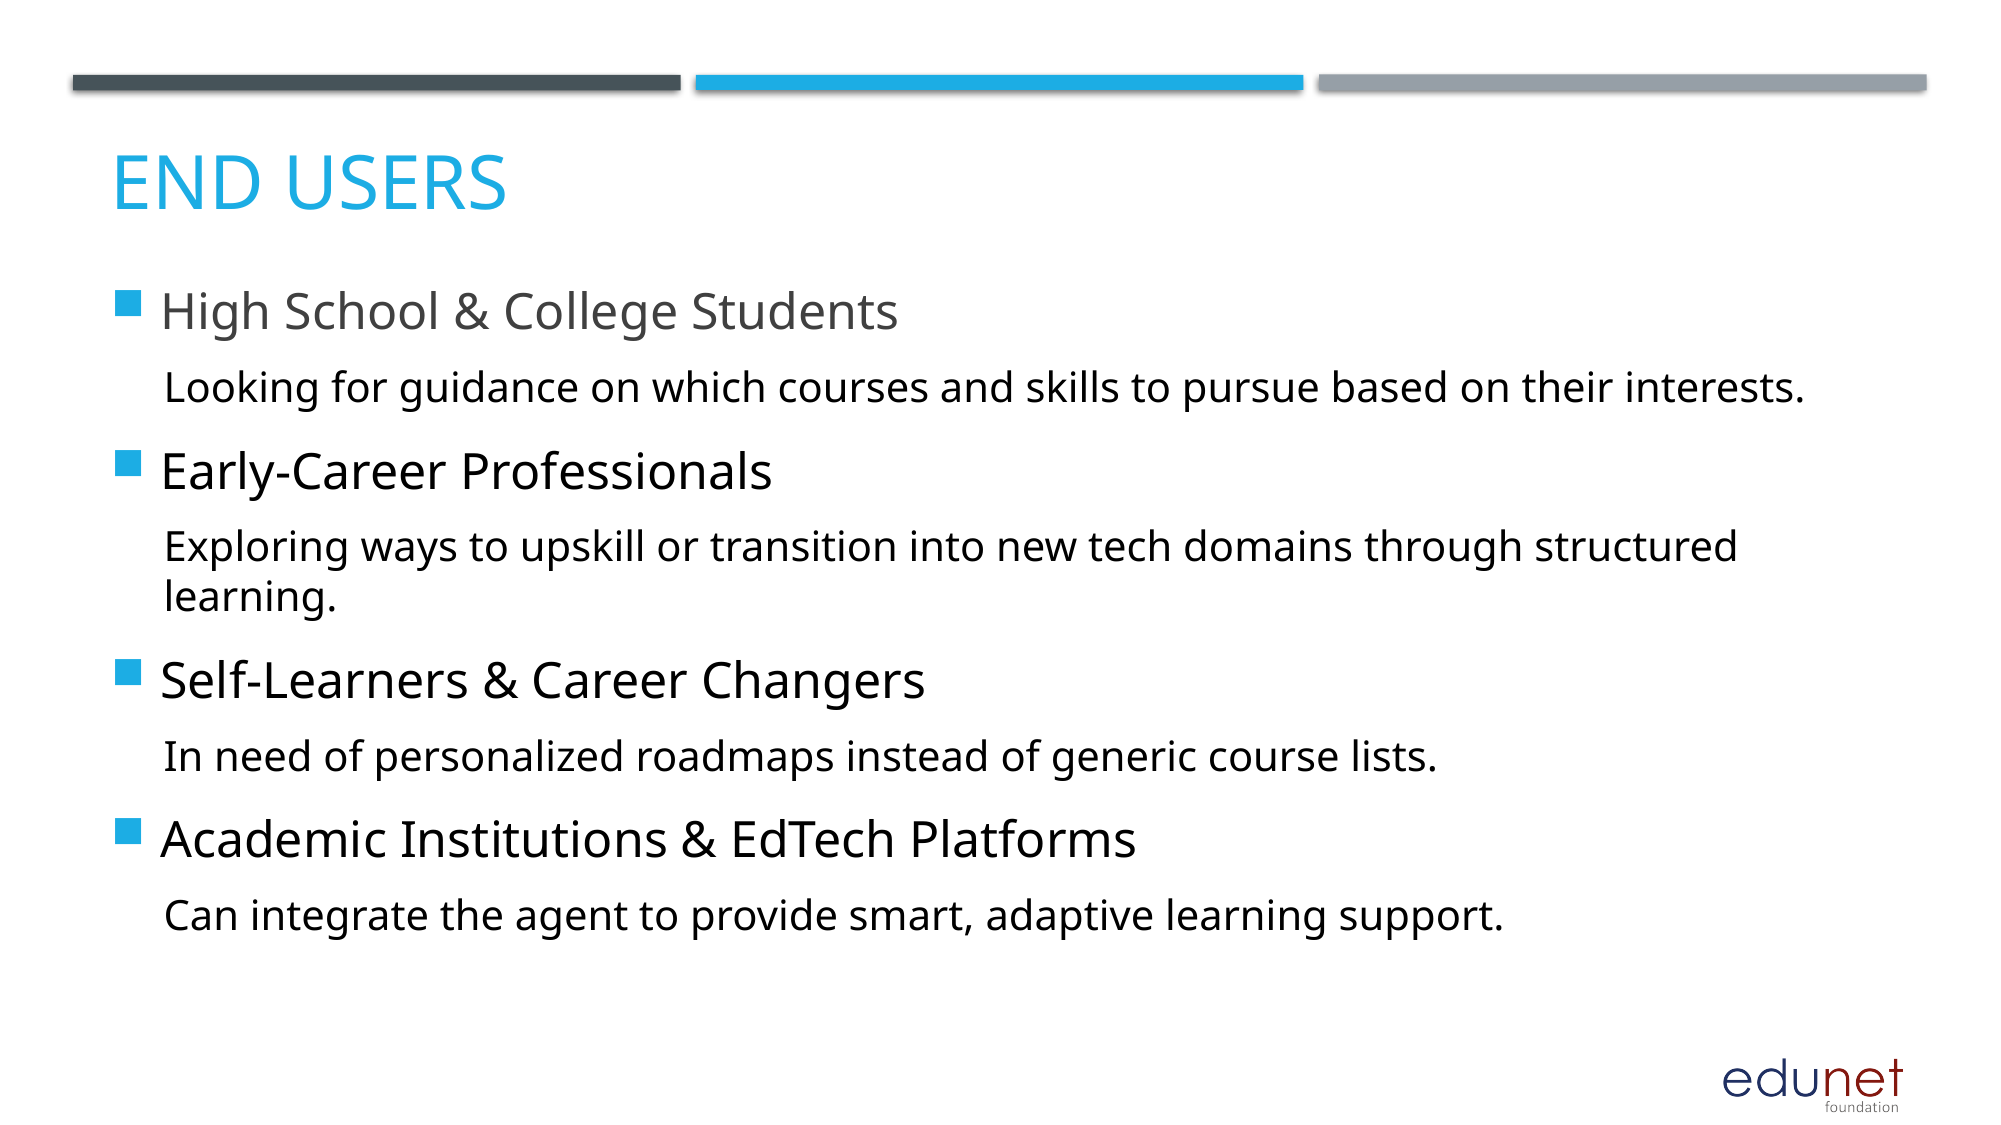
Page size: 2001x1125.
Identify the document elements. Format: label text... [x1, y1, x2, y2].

picture [1719, 1056, 1905, 1116]
title End users [95, 144, 1905, 232]
list High School & College Students Looking for guidance on which courses and skills to pursue based on their interests. Early-Career Professionals Exploring ways to upskill or transition into new tech domains through structured learning. Self-Learners & Career Changers In need of personalized roadmaps instead of generic course lists. Academic Institutions & EdTech Platforms Can integrate the agent to provide smart, adaptive learning support. [95, 267, 1905, 996]
